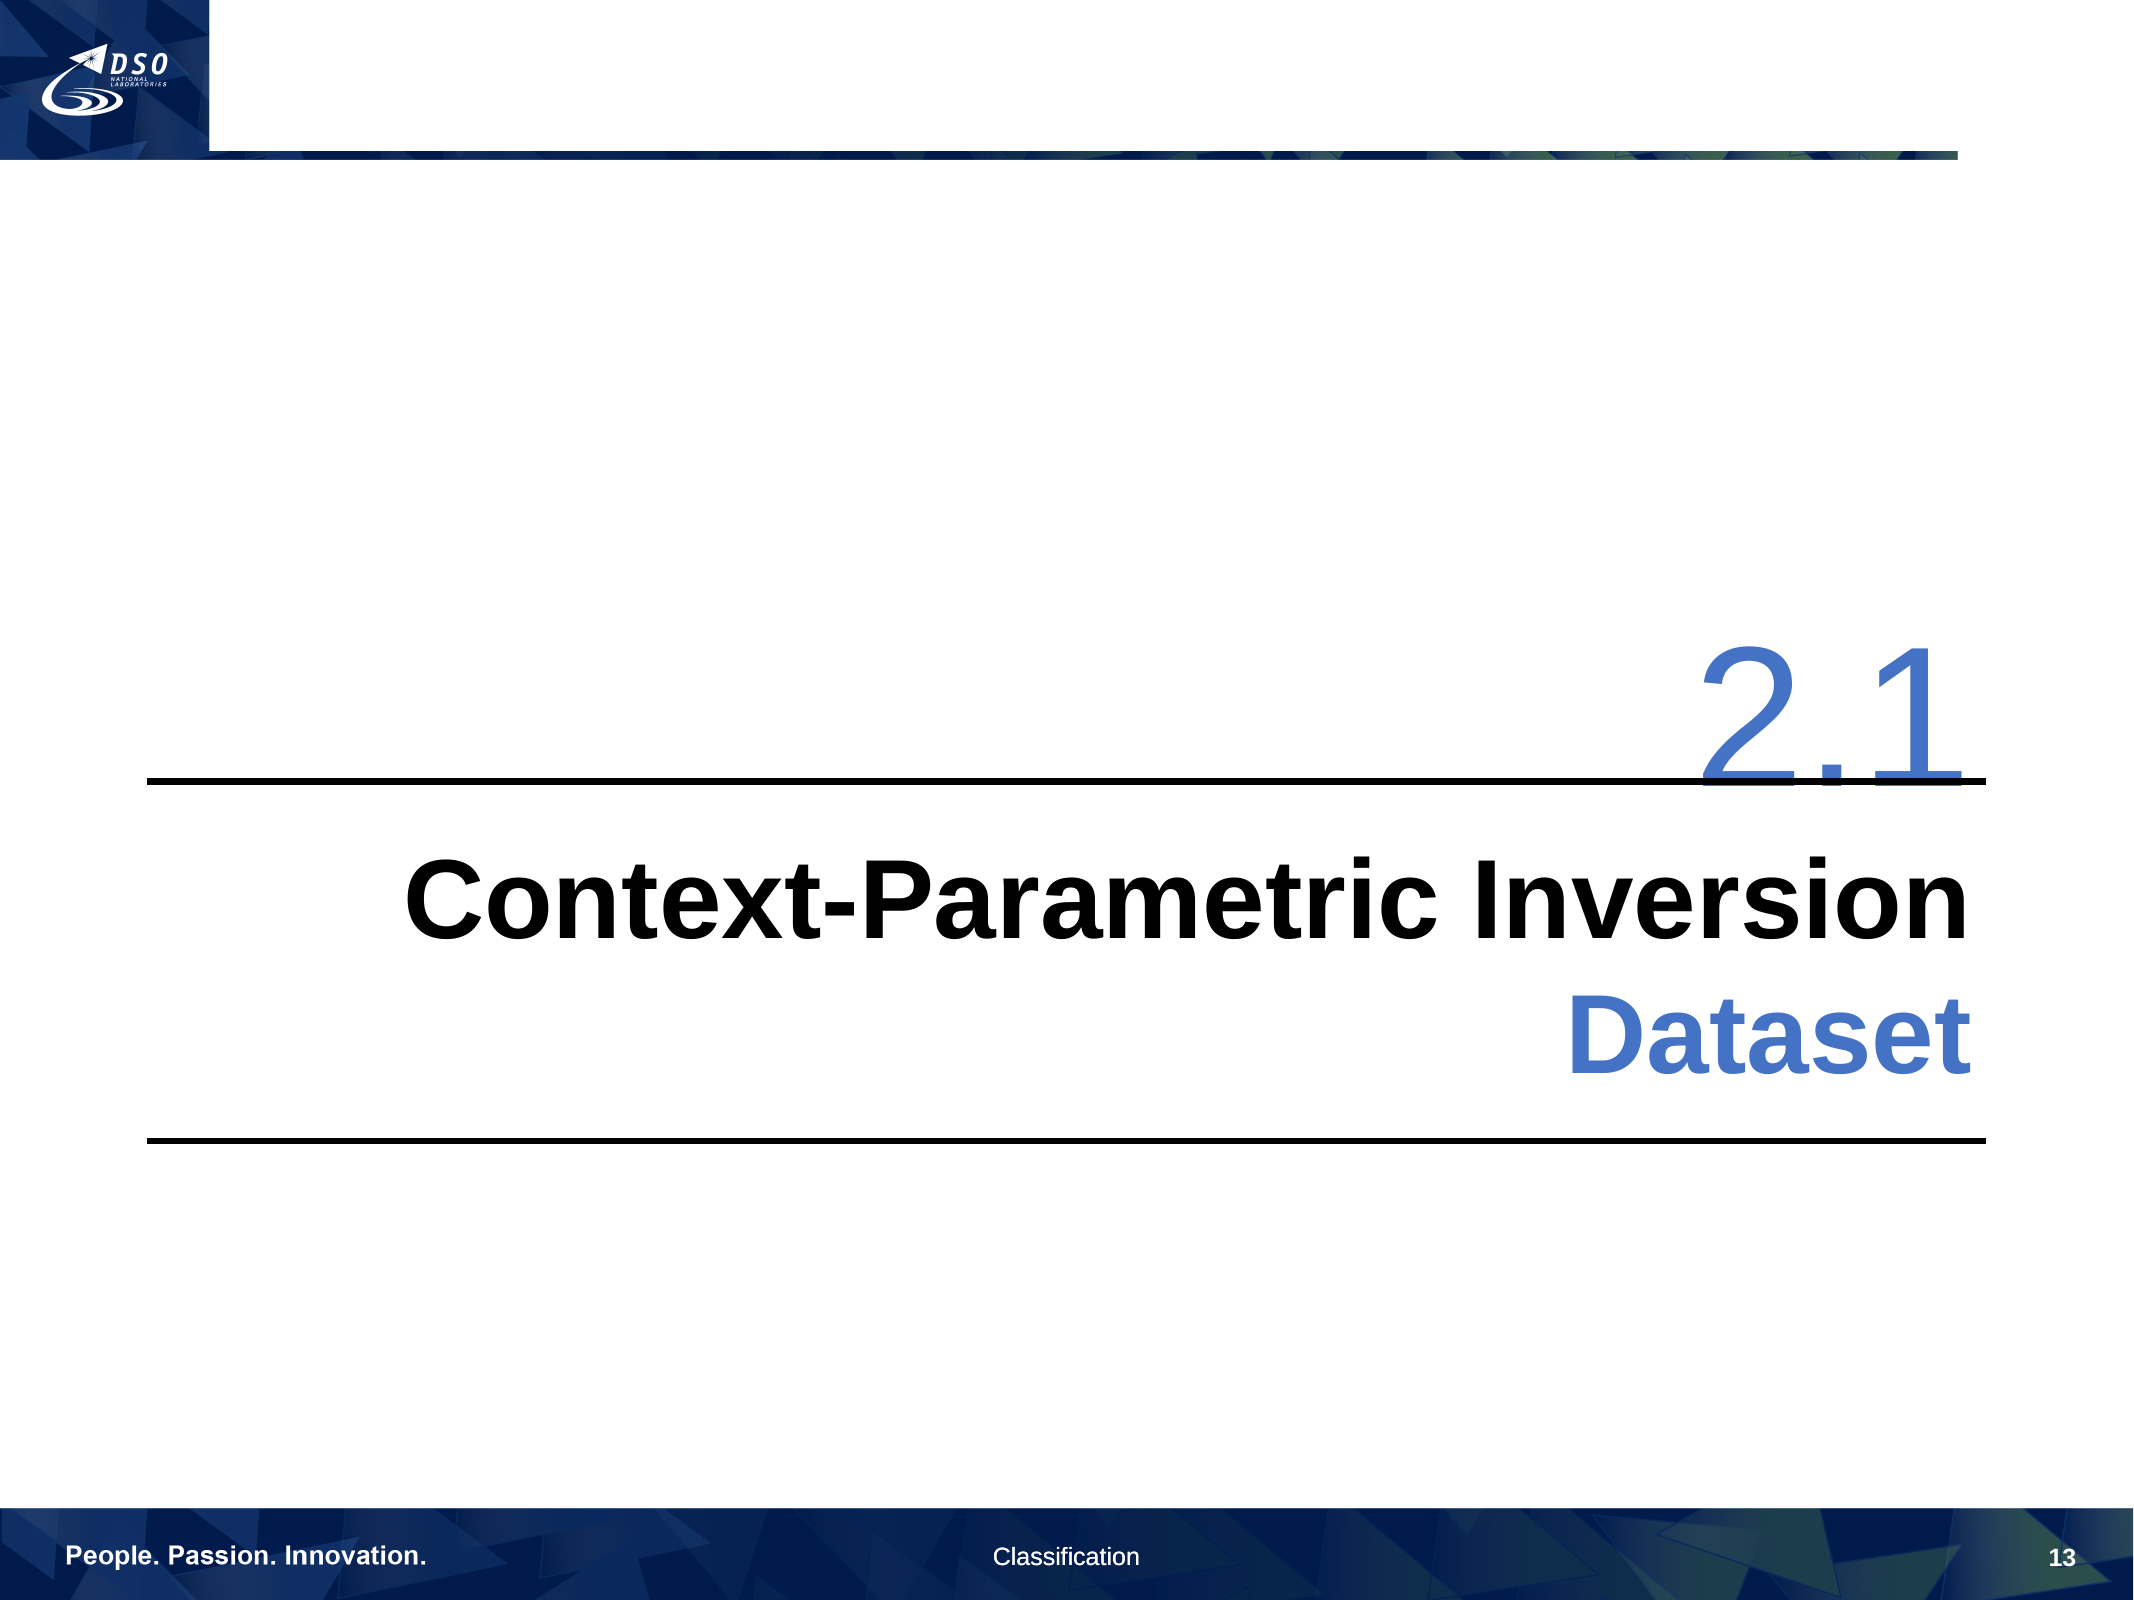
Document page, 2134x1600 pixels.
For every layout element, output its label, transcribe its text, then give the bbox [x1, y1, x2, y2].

text_box 2.1 Context-Parametric Inversion Dataset [146, 800, 1987, 1104]
picture [0, 0, 2134, 1600]
slide_number 13 [1611, 1513, 2092, 1599]
text_box 2.1 Context-Parametric Inversion Dataset [146, 459, 1987, 799]
